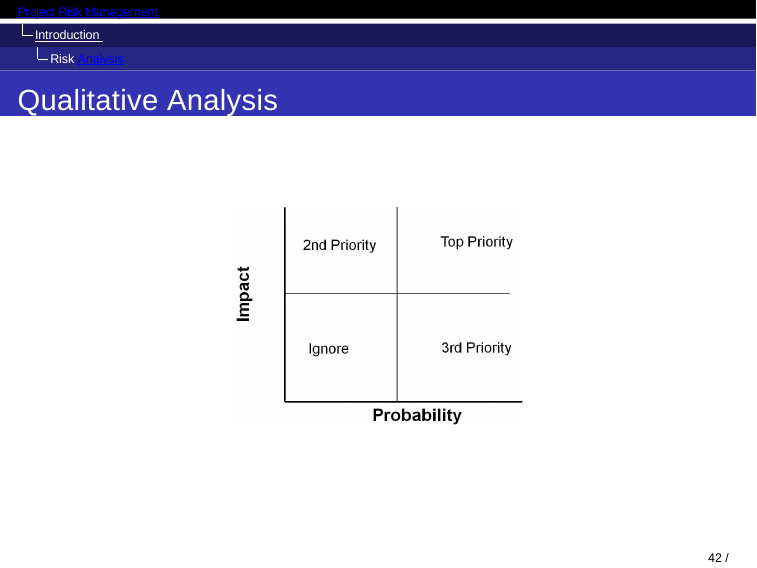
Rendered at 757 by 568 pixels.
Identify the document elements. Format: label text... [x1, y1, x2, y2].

text_box Introduction Risk Analysis [33, 16, 127, 66]
text_box Project Risk Management [0, 0, 756, 19]
text_box Qualitative Analysis [0, 70, 756, 116]
text_box [0, 23, 33, 47]
slide_number 37 / 98 [701, 548, 746, 568]
text_box [235, 207, 523, 425]
text_box [127, 23, 756, 47]
text_box [0, 47, 756, 70]
